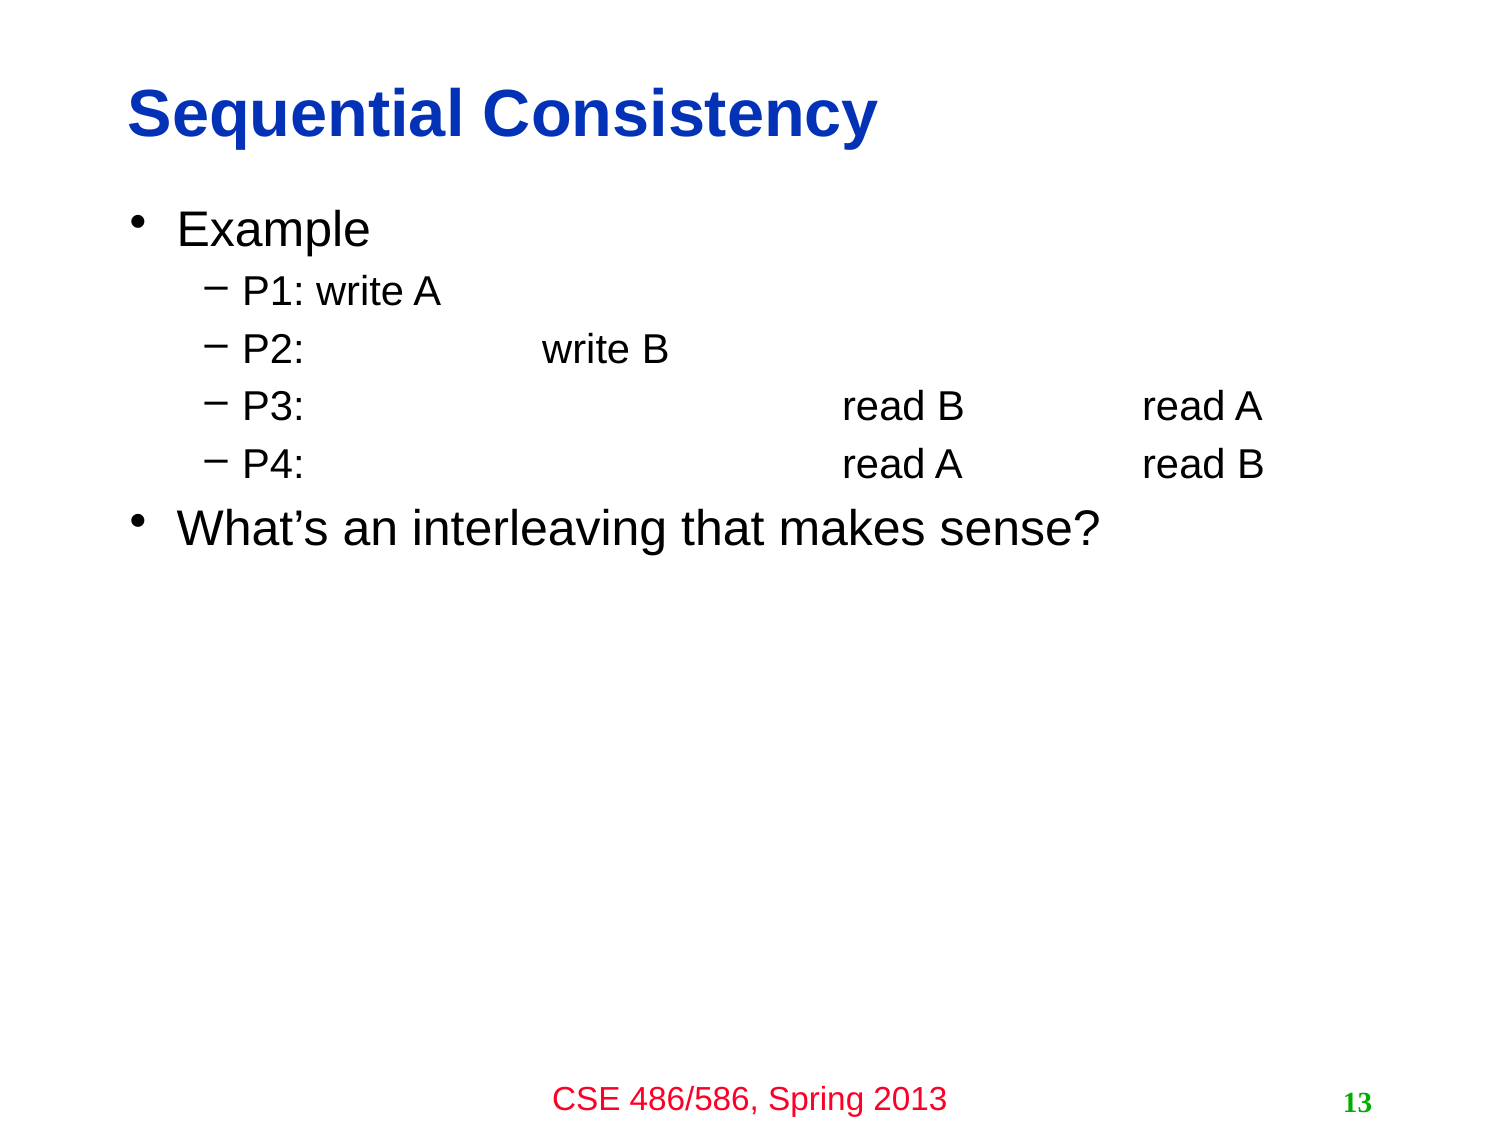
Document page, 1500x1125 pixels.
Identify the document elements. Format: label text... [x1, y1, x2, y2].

list Example P1: write A P2: write B P3: read B read A P4: read A read B What’s an interleaving that makes sense? [114, 195, 1376, 1005]
slide_number 13 [1074, 1076, 1388, 1125]
title Sequential Consistency [112, 53, 1310, 176]
